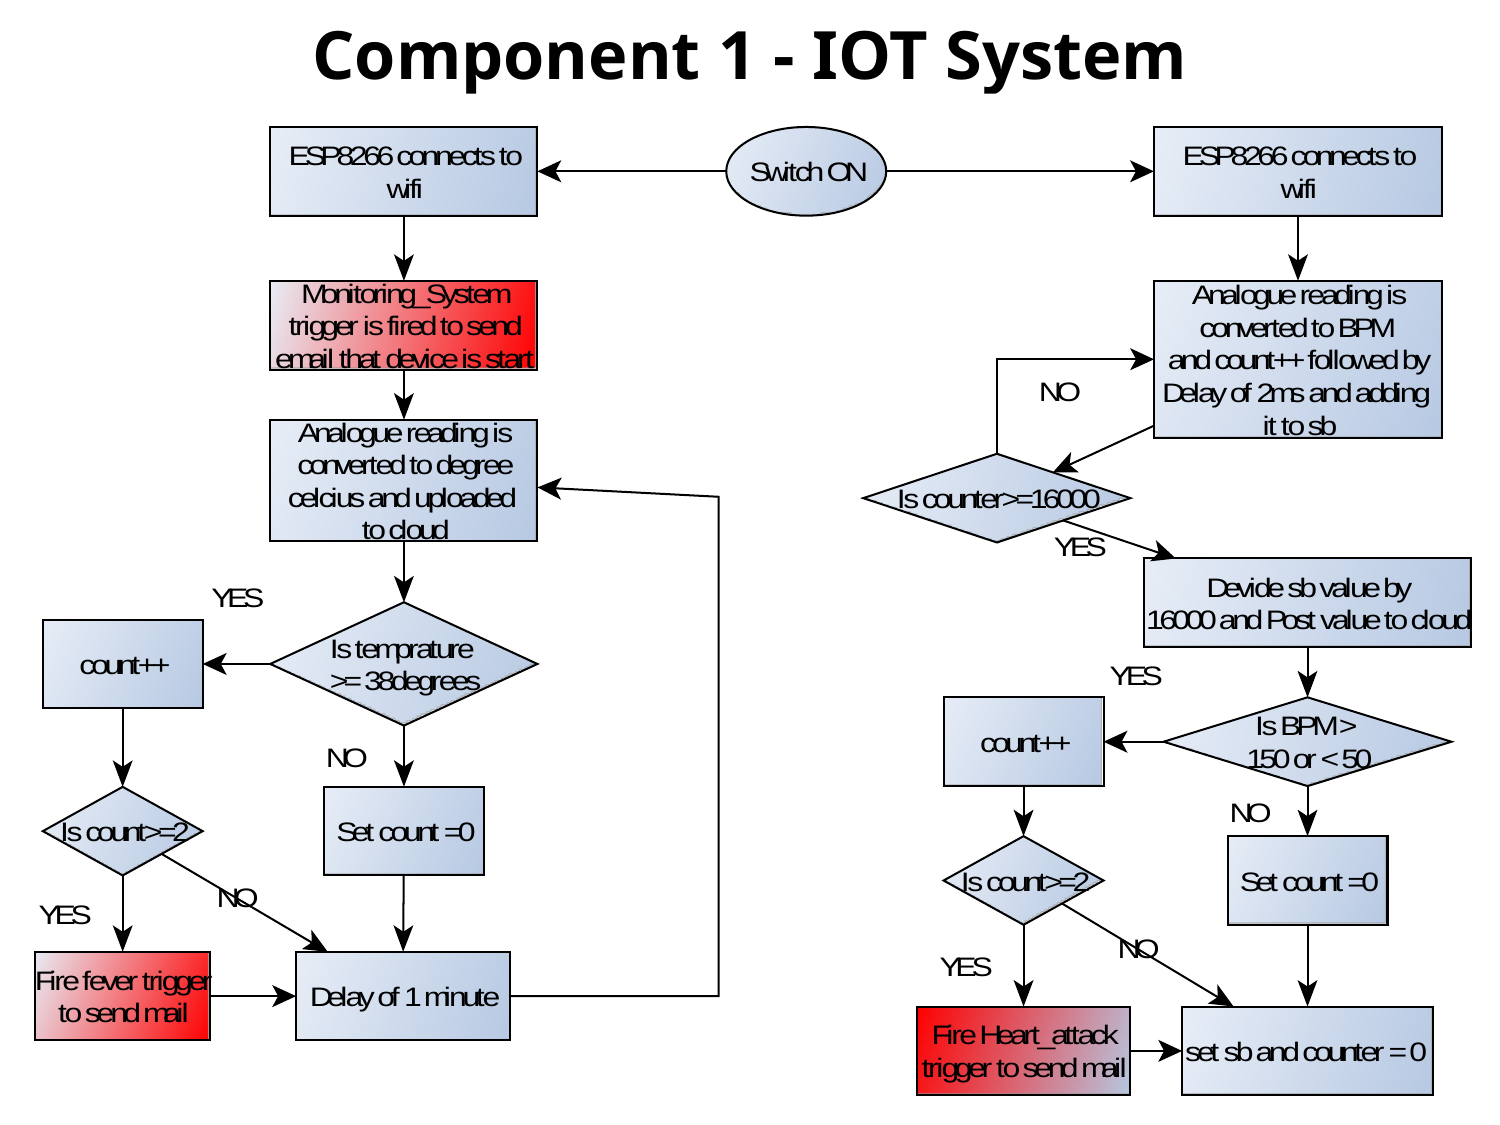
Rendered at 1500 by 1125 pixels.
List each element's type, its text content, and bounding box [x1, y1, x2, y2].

title Component 1 - IOT System [75, 0, 1425, 93]
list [0, 93, 1500, 1125]
